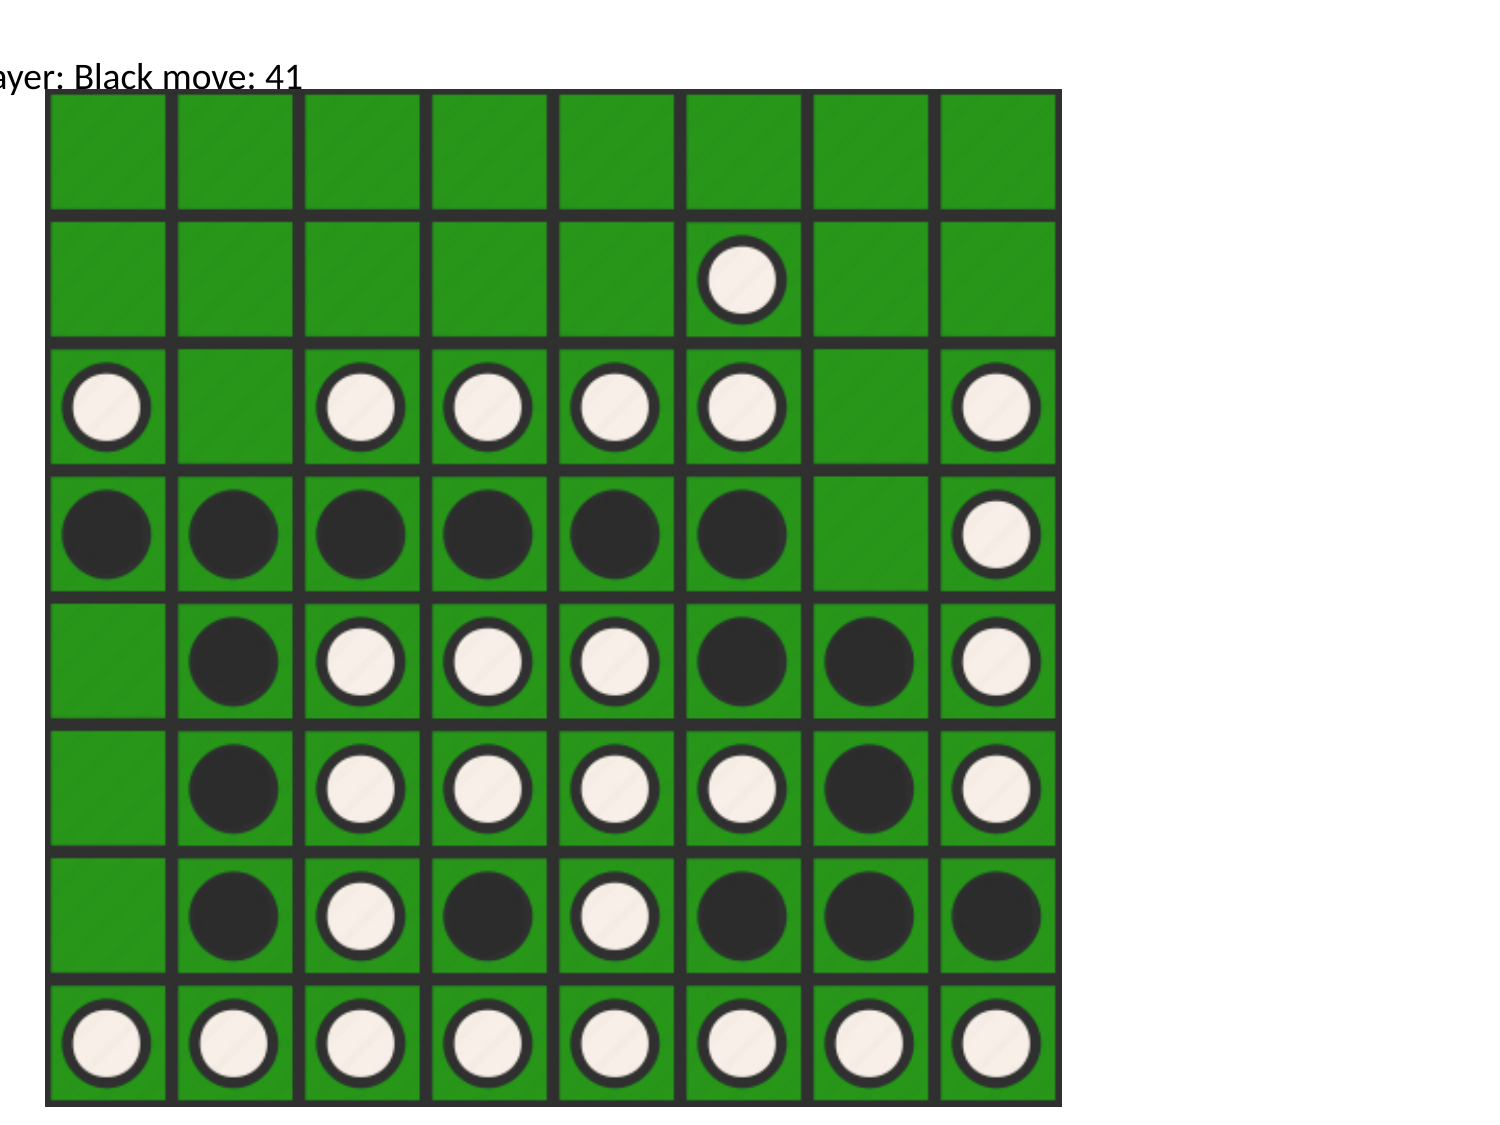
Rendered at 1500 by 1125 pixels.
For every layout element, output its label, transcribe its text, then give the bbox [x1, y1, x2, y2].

picture [44, 89, 1062, 1107]
text_box turn: 39 player: Black move: 41 [0, 44, 319, 105]
